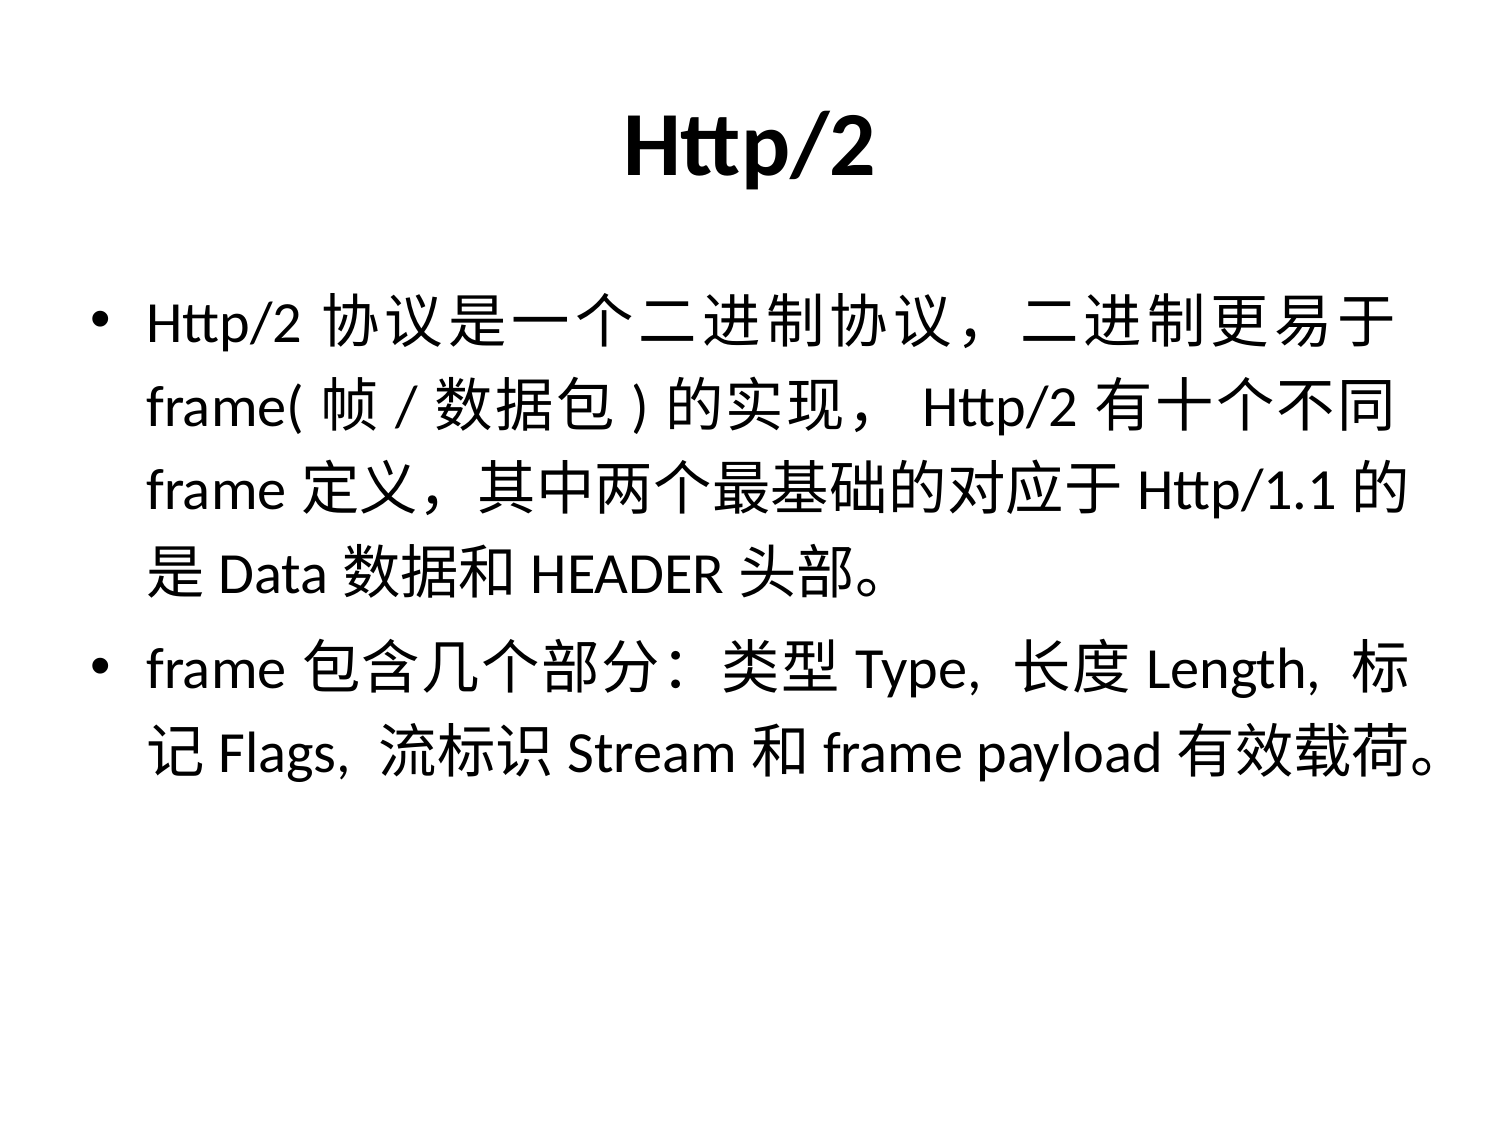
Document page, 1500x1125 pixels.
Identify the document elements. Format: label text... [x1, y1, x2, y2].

title Http/2 [75, 45, 1425, 233]
list Http/2协议是一个二进制协议，二进制更易于frame(帧/数据包)的实现，Http/2有十个不同frame定义，其中两个最基础的对应于Http/1.1的是Data数据和HEADER头部。 frame包含几个部分：类型Type, 长度Length, 标记Flags, 流标识Stream和frame payload有效载荷。 [75, 262, 1425, 1005]
